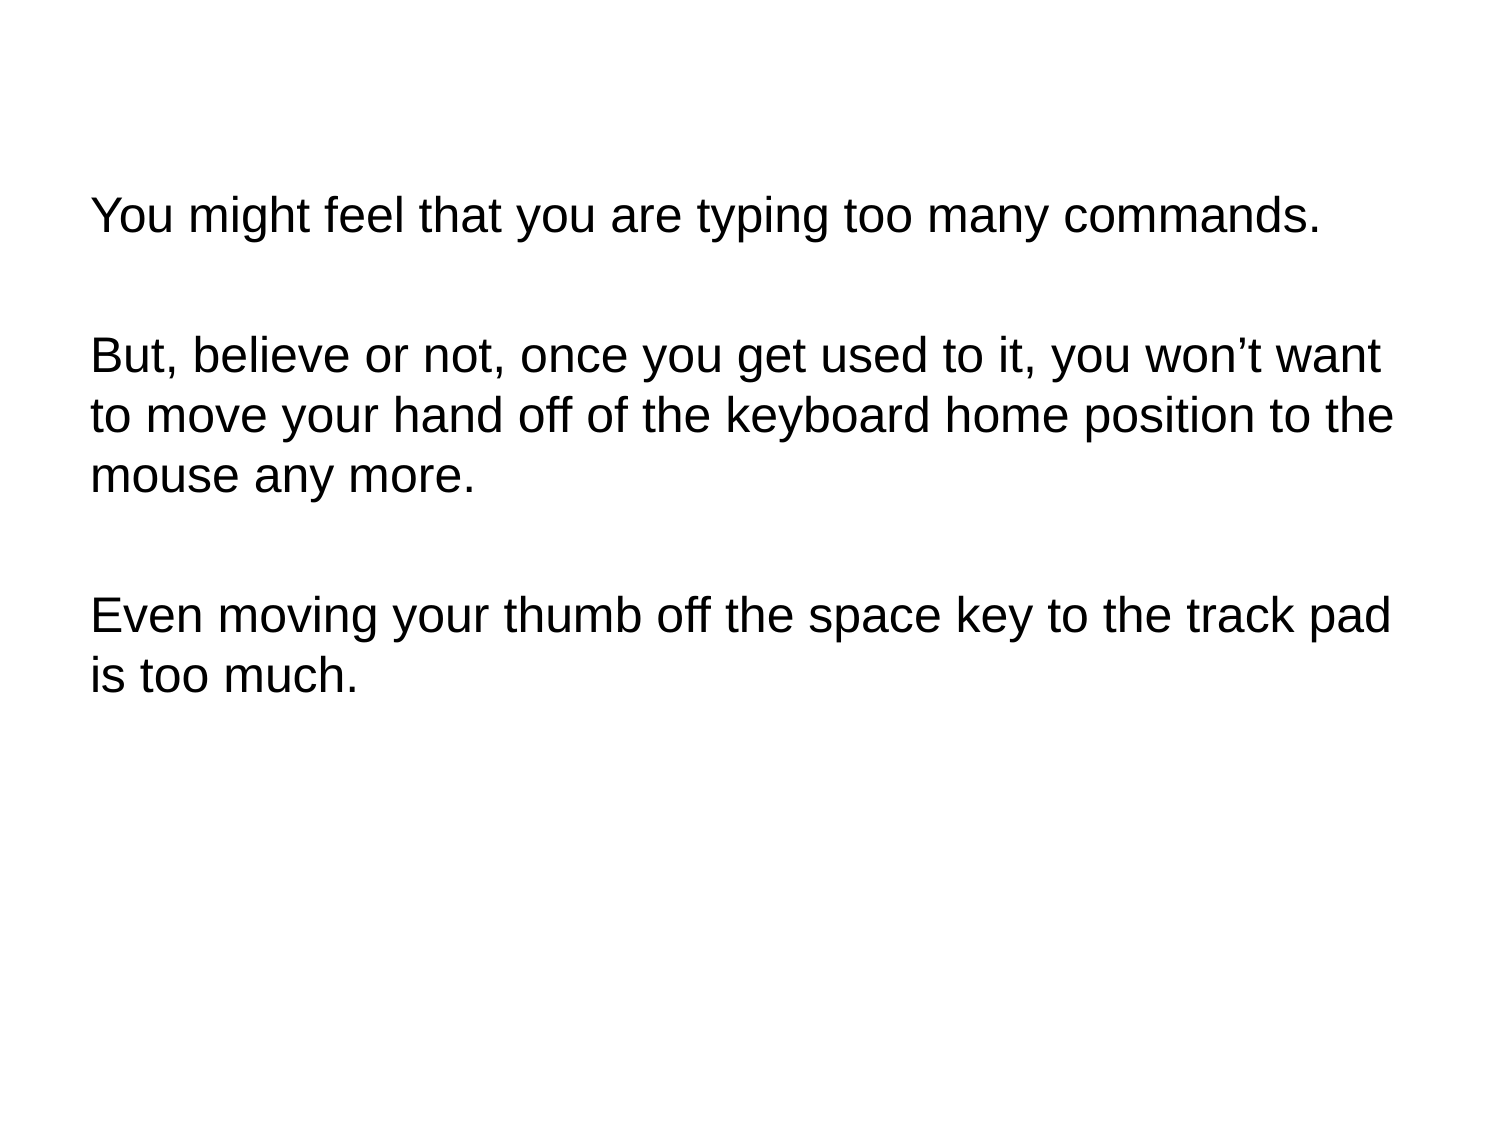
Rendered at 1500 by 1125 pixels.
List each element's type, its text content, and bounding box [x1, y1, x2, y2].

list You might feel that you are typing too many commands. But, believe or not, once you get used to it, you won’t want to move your hand off of the keyboard home position to the mouse any more. Even moving your thumb off the space key to the track pad is too much. [75, 174, 1425, 1005]
